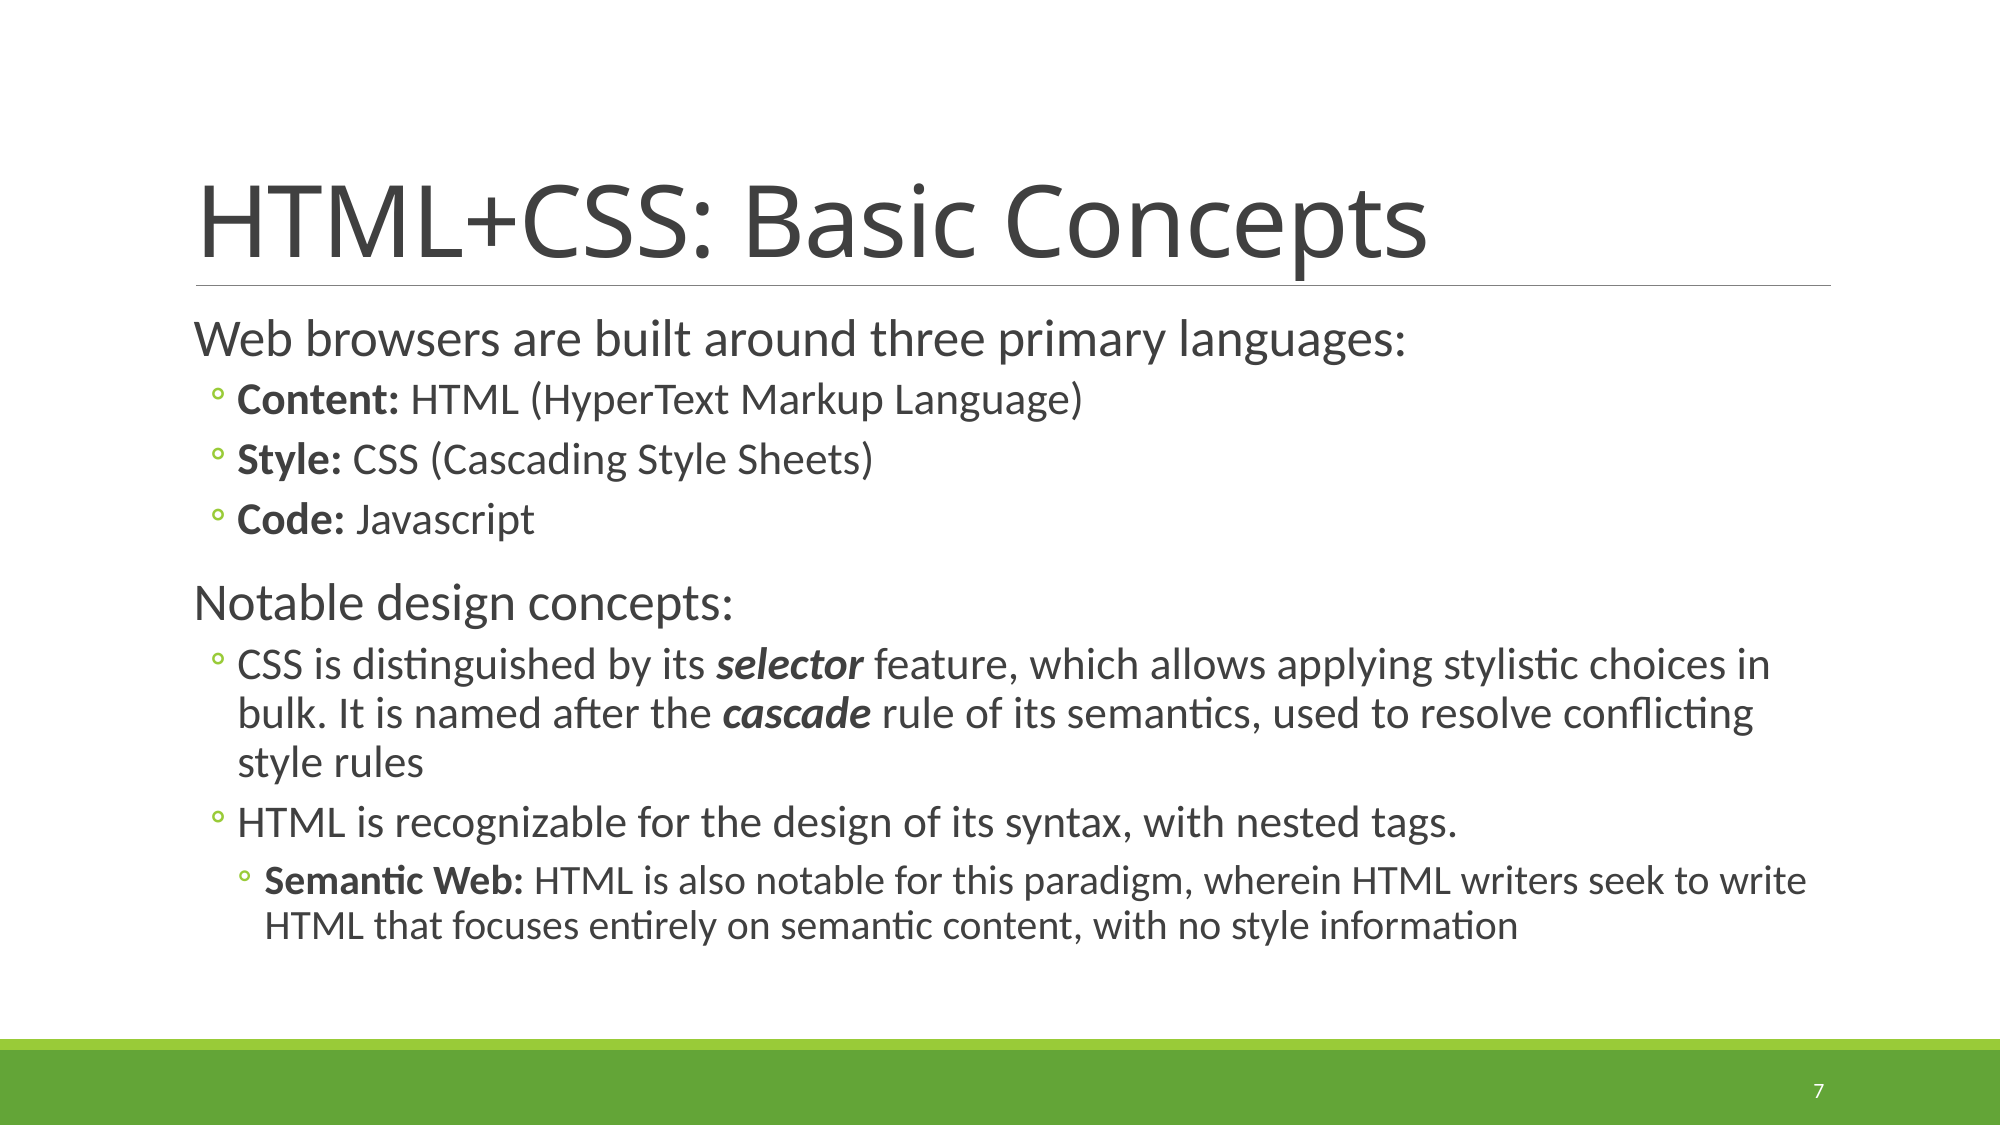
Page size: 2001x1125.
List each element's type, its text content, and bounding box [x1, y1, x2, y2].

list Web browsers are built around three primary languages: Content: HTML (HyperText Markup Language) Style: CSS (Cascading Style Sheets) Code: Javascript Notable design concepts: CSS is distinguished by its selector feature, which allows applying stylistic choices in bulk. It is named after the cascade rule of its semantics, used to resolve conflicting style rules HTML is recognizable for the design of its syntax, with nested tags. Semantic Web: HTML is also notable for this paradigm, wherein HTML writers seek to write HTML that focuses entirely on semantic content, with no style information [180, 302, 1830, 963]
slide_number 7 [1624, 1059, 1840, 1120]
title HTML+CSS: Basic Concepts [180, 47, 1830, 285]
